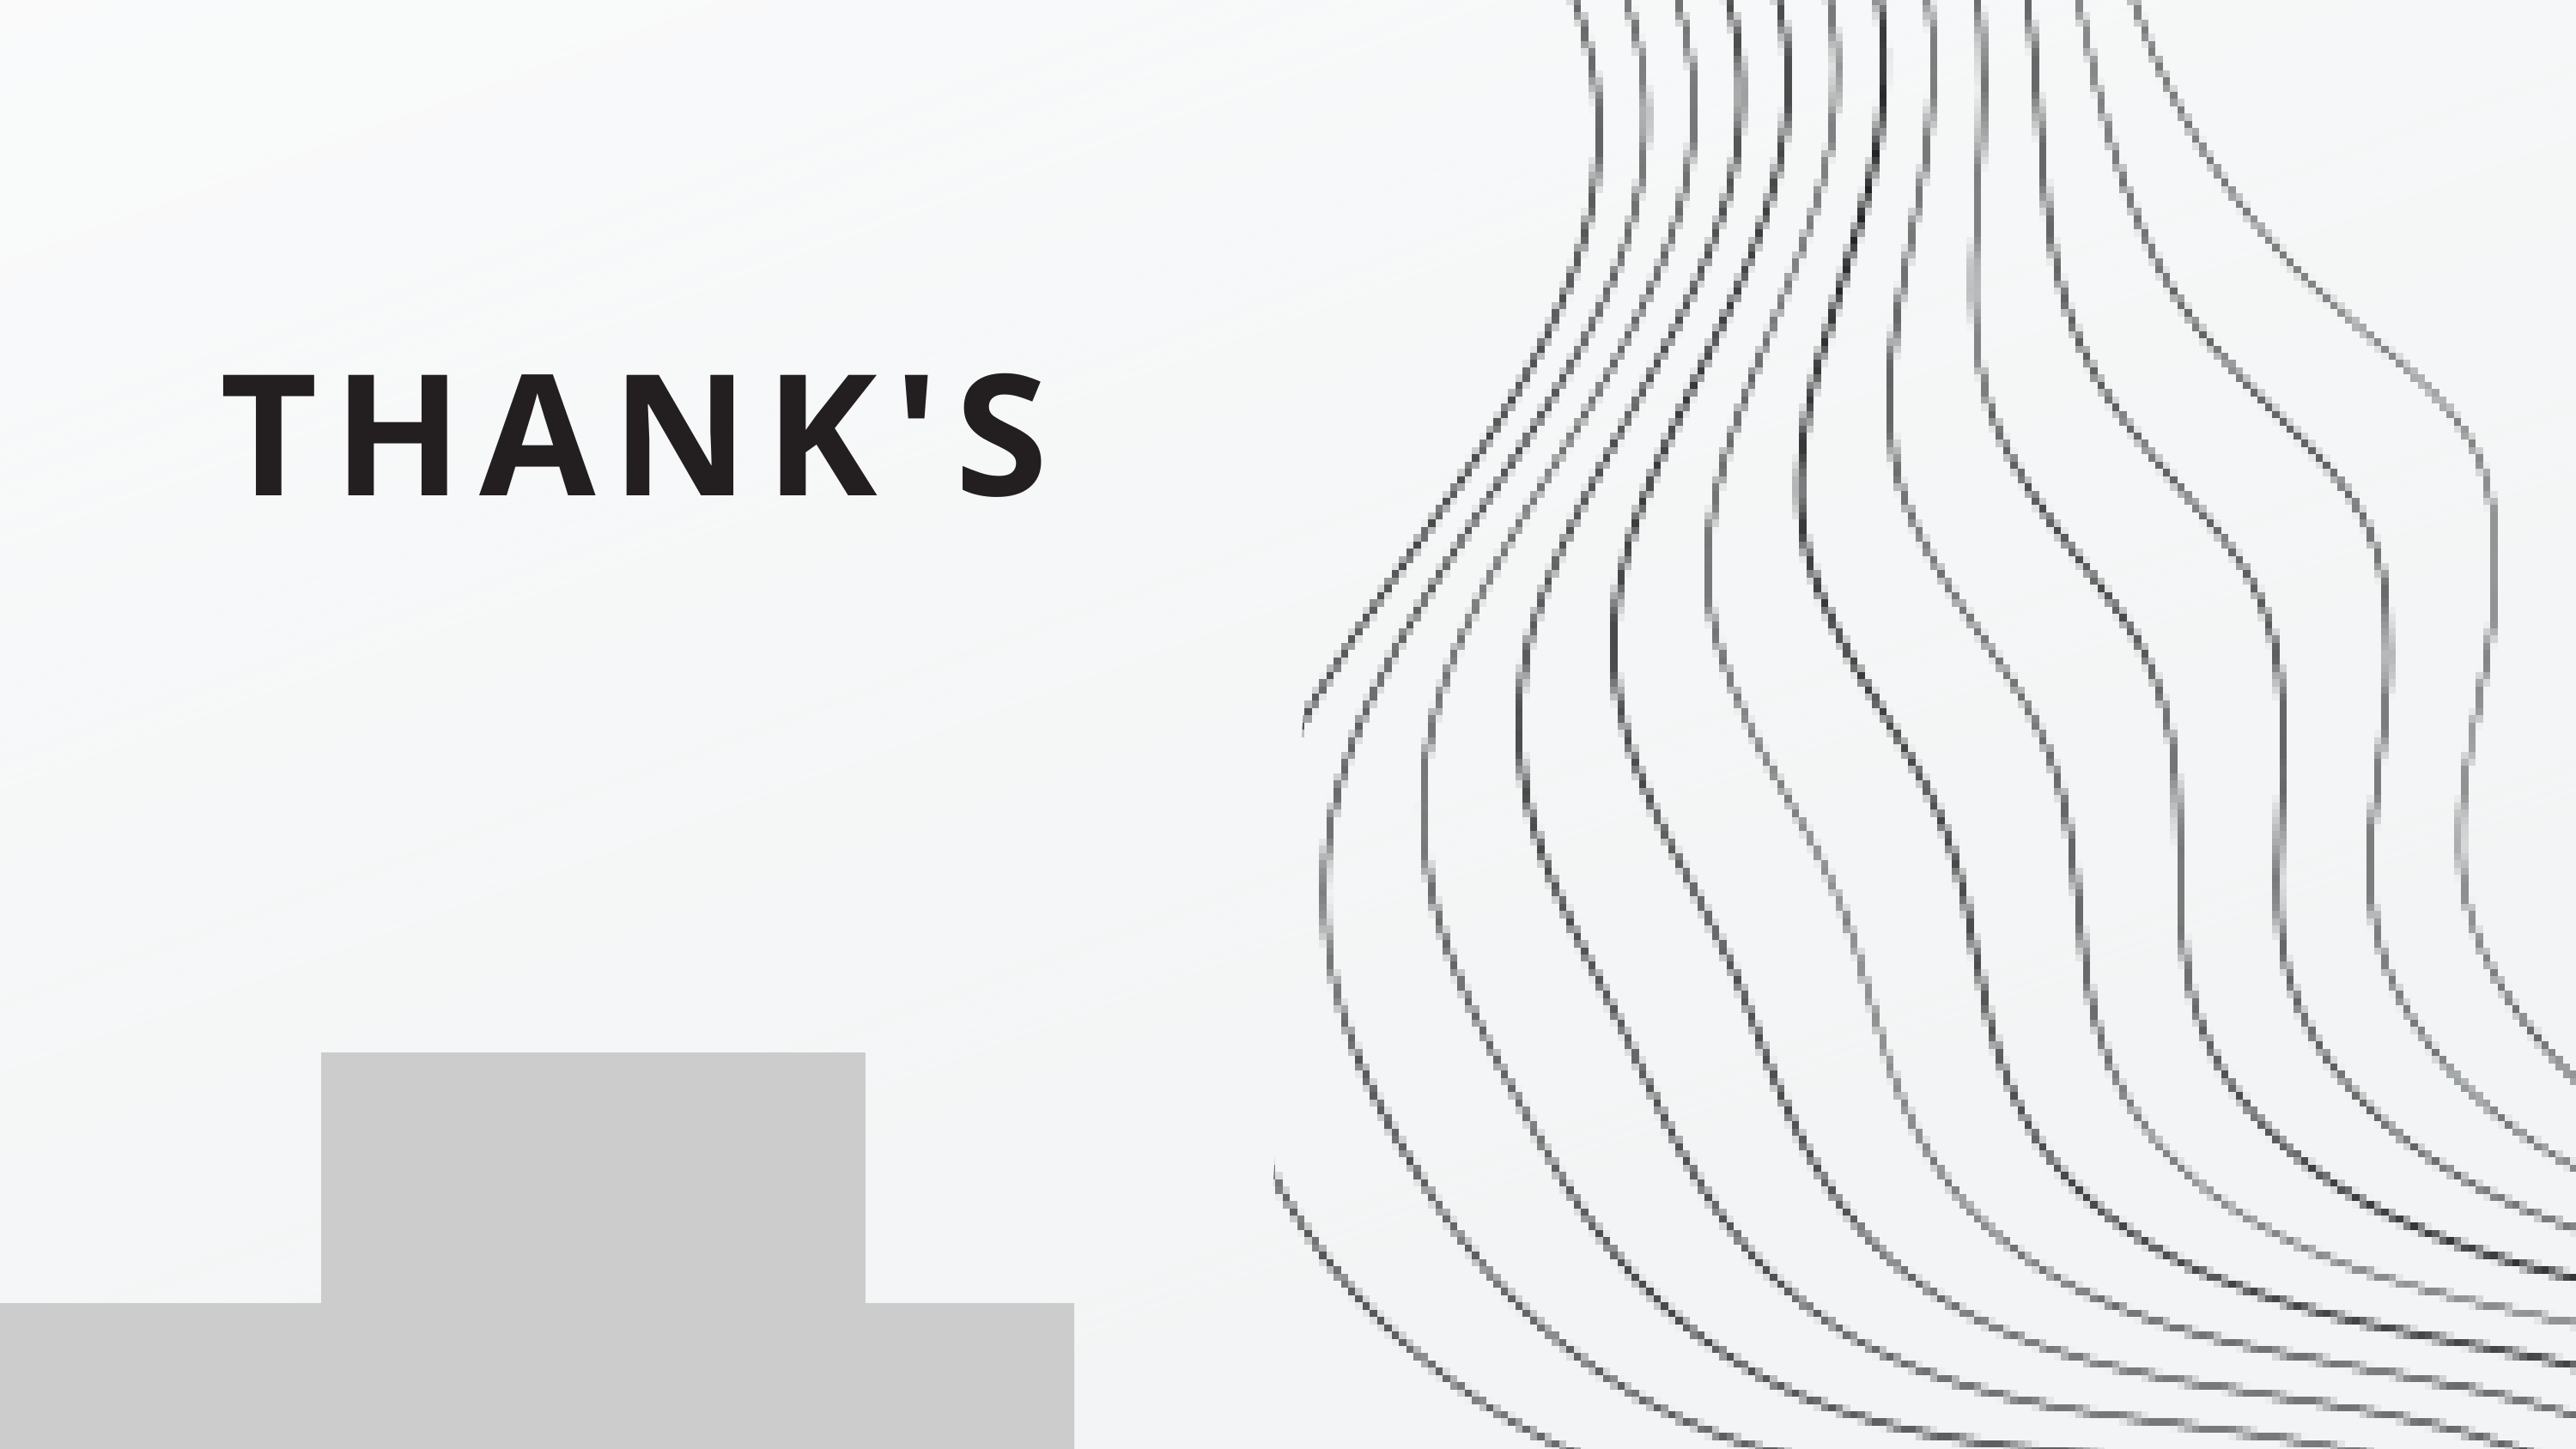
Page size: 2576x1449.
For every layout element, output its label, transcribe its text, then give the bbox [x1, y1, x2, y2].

text_box THANK'S [220, 296, 1361, 530]
text_box [0, 0, 1348, 1449]
text_box [0, 1052, 1075, 1449]
text_box [1255, 0, 2576, 1449]
